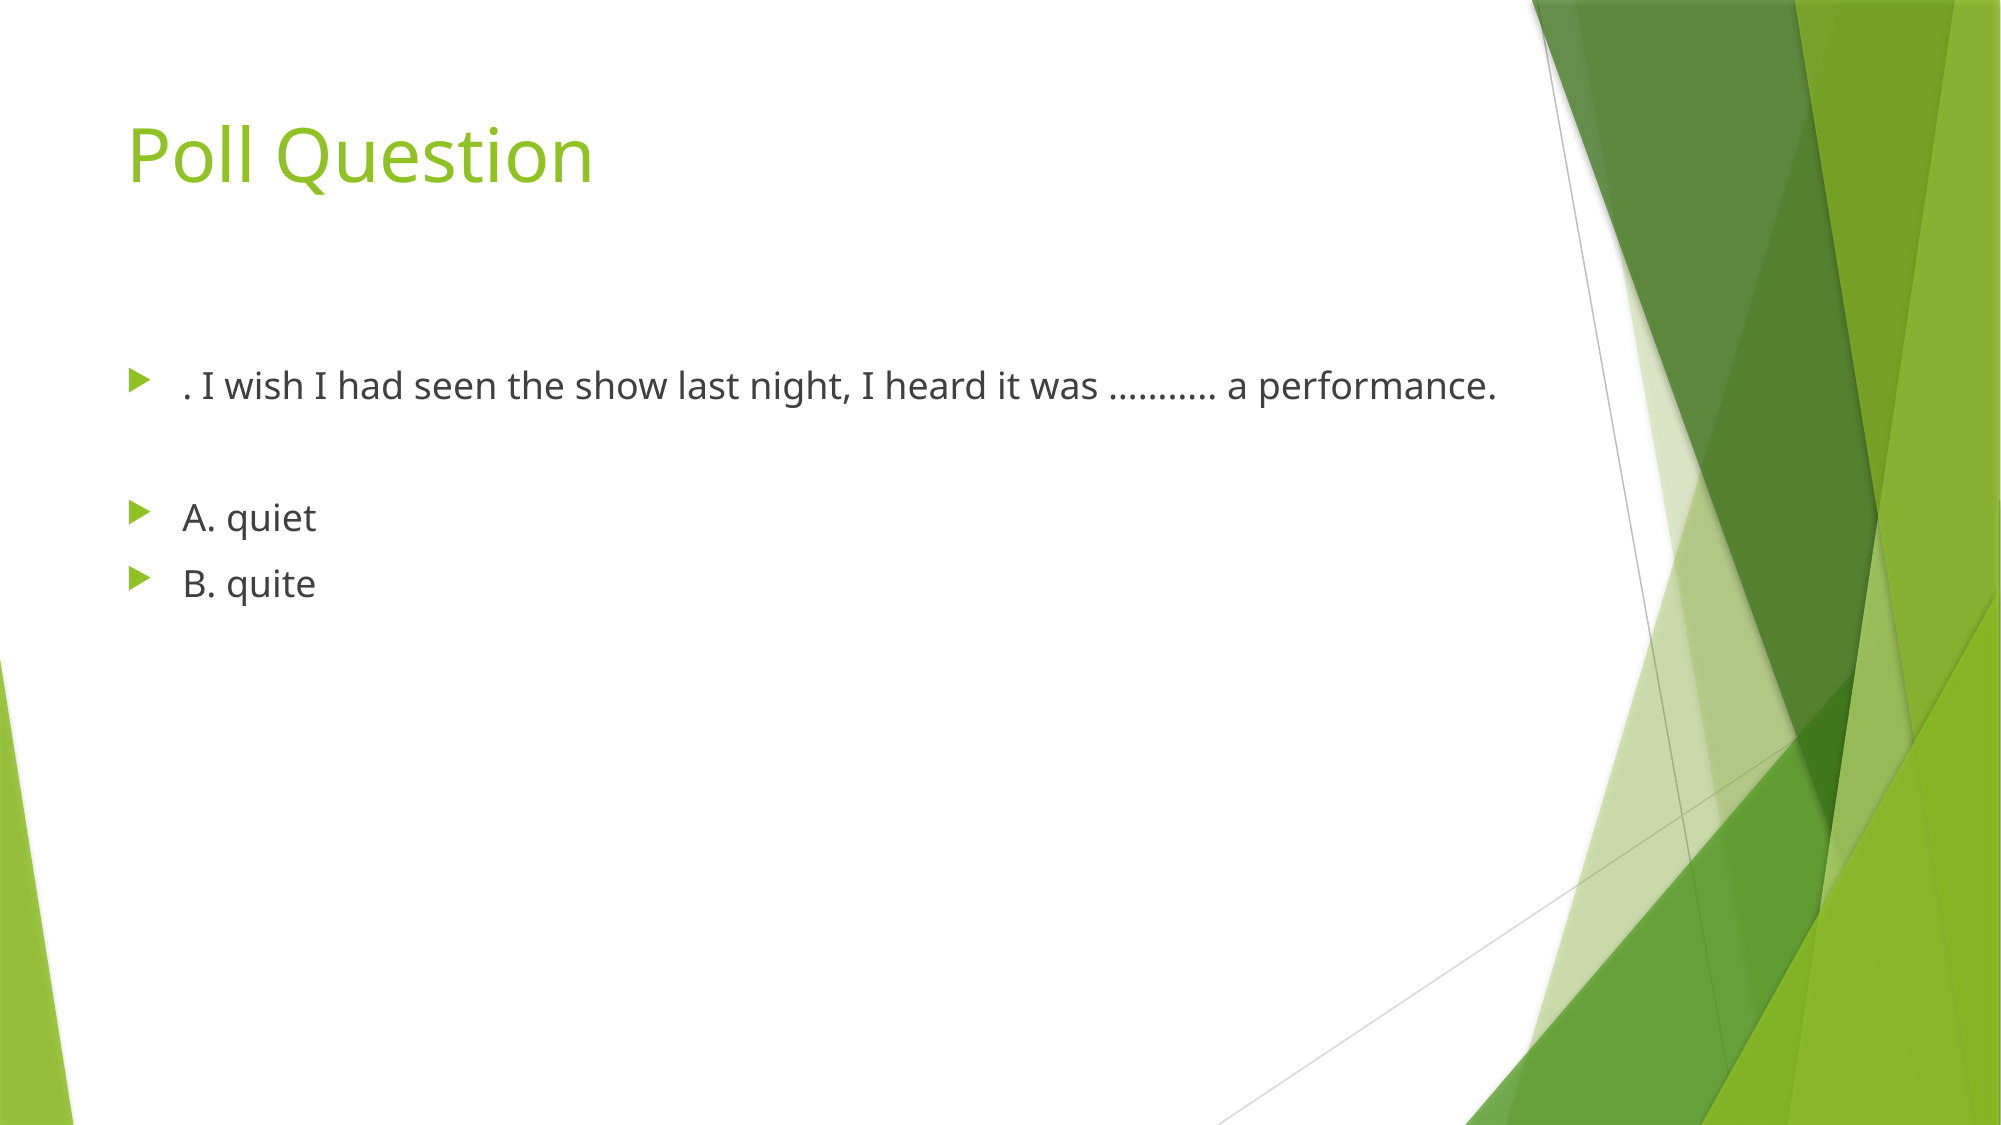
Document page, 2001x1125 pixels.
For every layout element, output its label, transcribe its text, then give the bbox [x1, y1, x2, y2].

list . I wish I had seen the show last night, I heard it was ……….. a performance. A. quiet B. quite [111, 354, 1522, 992]
title Poll Question [111, 99, 1522, 317]
